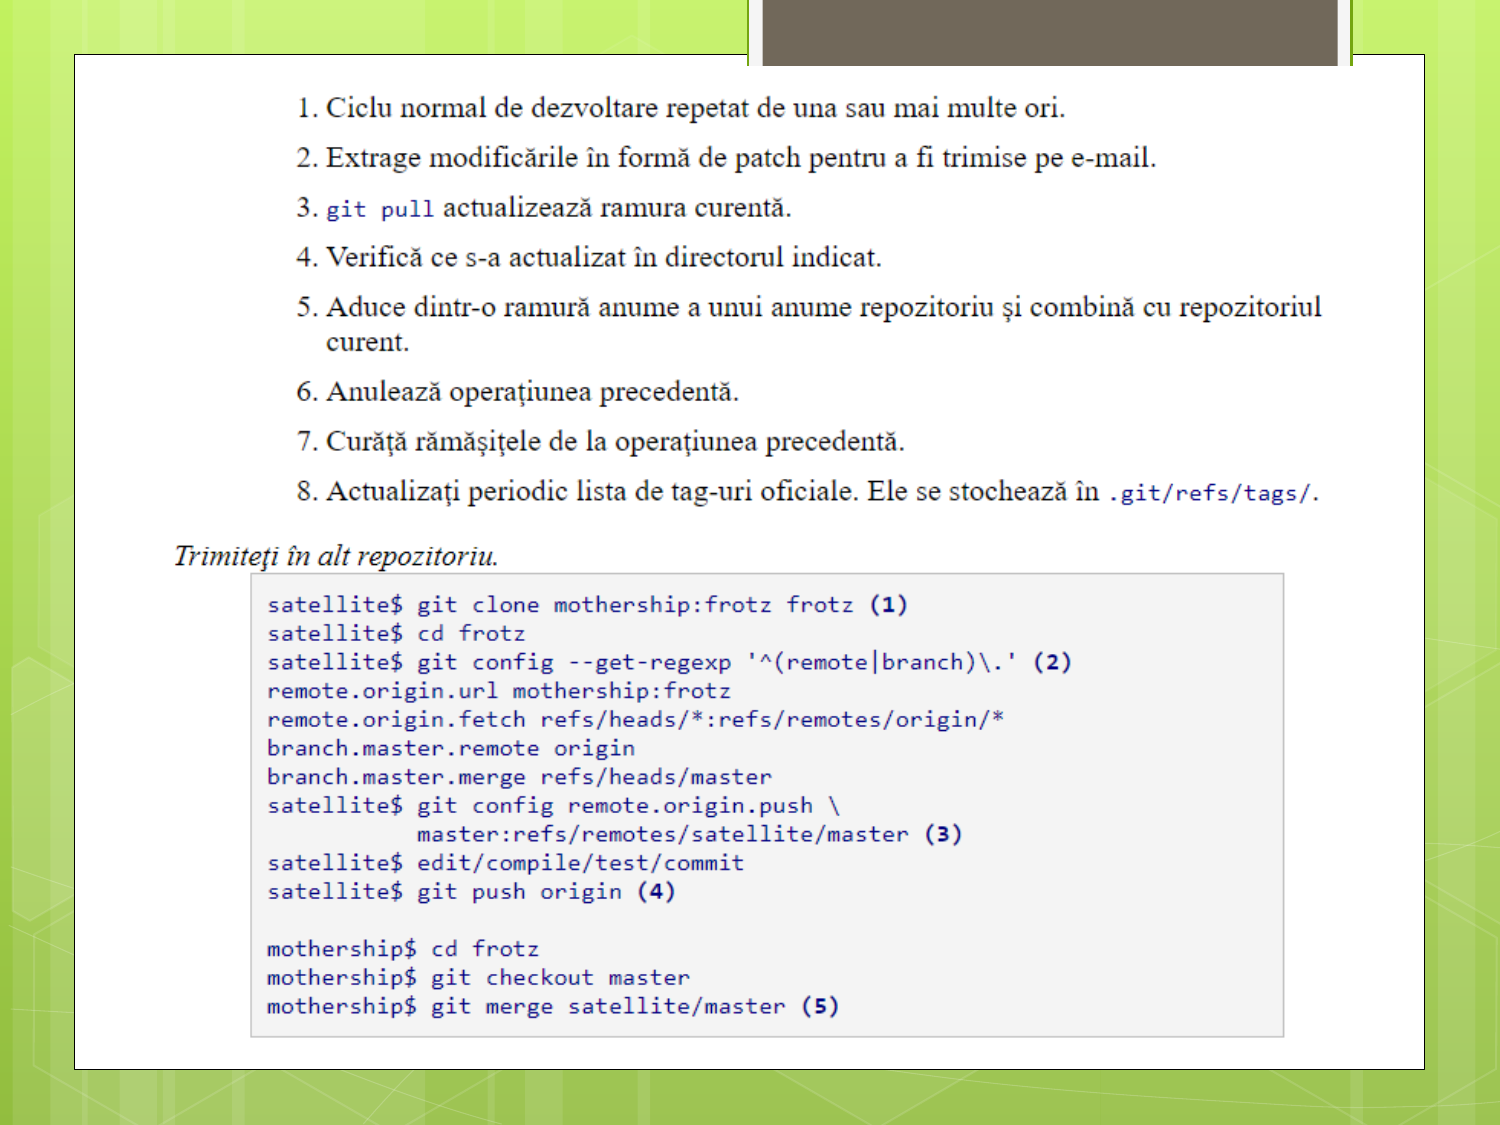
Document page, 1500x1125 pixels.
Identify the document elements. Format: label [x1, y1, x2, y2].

picture [170, 66, 1355, 1059]
